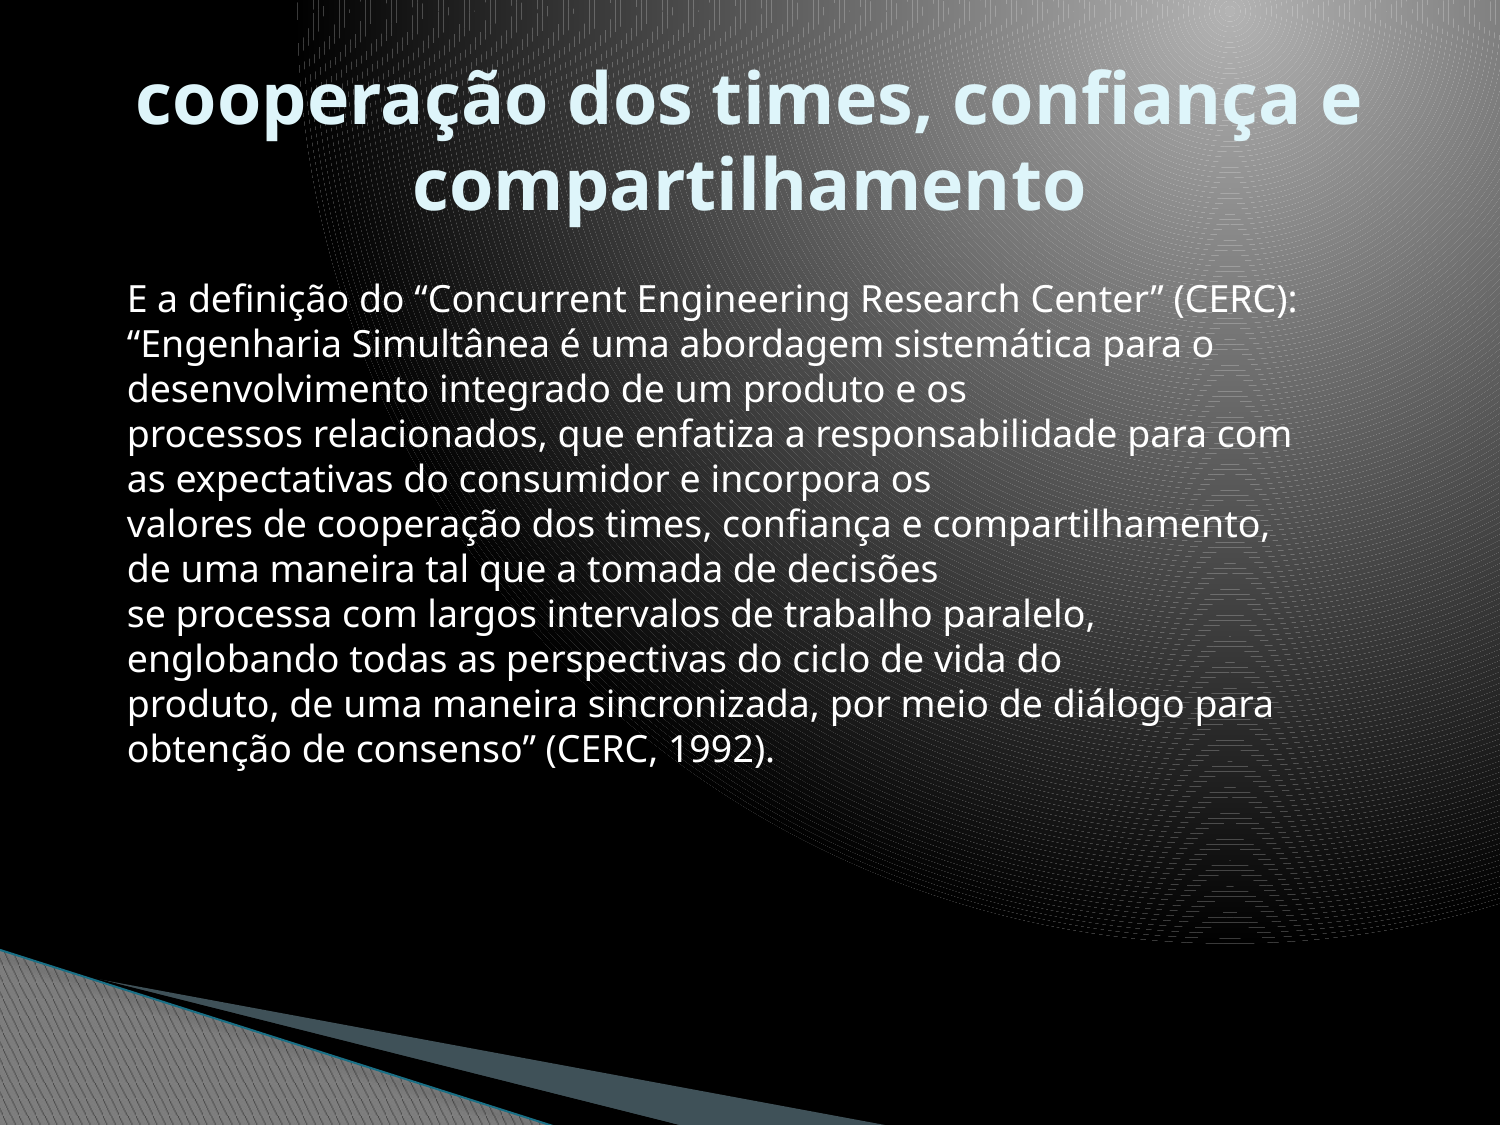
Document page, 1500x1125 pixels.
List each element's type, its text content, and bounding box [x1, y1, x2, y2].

text_box E a definição do “Concurrent Engineering Research Center” (CERC): “Engenharia Simultânea é uma abordagem sistemática para o desenvolvimento integrado de um produto e os processos relacionados, que enfatiza a responsabilidade para com as expectativas do consumidor e incorpora os valores de cooperação dos times, confiança e compartilhamento, de uma maneira tal que a tomada de decisões se processa com largos intervalos de trabalho paralelo, englobando todas as perspectivas do ciclo de vida do produto, de uma maneira sincronizada, por meio de diálogo para obtenção de consenso” (CERC, 1992). [112, 267, 1329, 912]
picture [0, 952, 543, 1125]
title cooperação dos times, confiança e compartilhamento [75, 45, 1425, 233]
